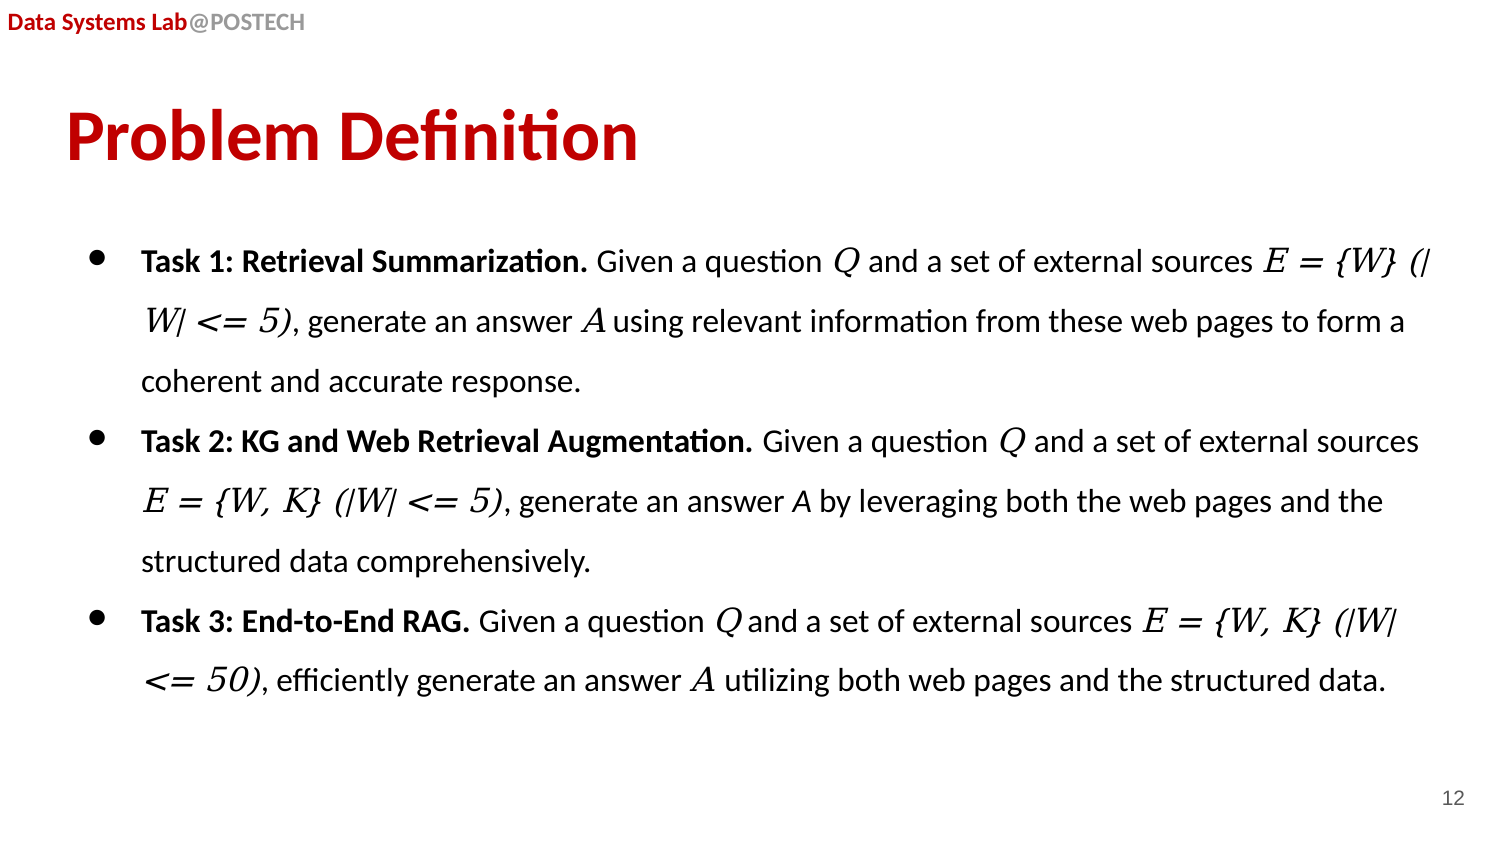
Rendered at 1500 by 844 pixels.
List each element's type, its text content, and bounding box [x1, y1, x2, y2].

title Problem Definition [51, 72, 1449, 167]
slide_number 12 [1389, 764, 1480, 830]
list Task 1: Retrieval Summarization. Given a question Q and a set of external sources E = {W} (|W| <= 5), generate an answer A using relevant information from these web pages to form a coherent and accurate response. Task 2: KG and Web Retrieval Augmentation. Given a question Q and a set of external sources E = {W, K} (|W| <= 5), generate an answer A by leveraging both the web pages and the structured data comprehensively. Task 3: End-to-End RAG. Given a question Q and a set of external sources E = {W, K} (|W| <= 50), efficiently generate an answer A utilizing both web pages and the structured data. [51, 204, 1449, 765]
